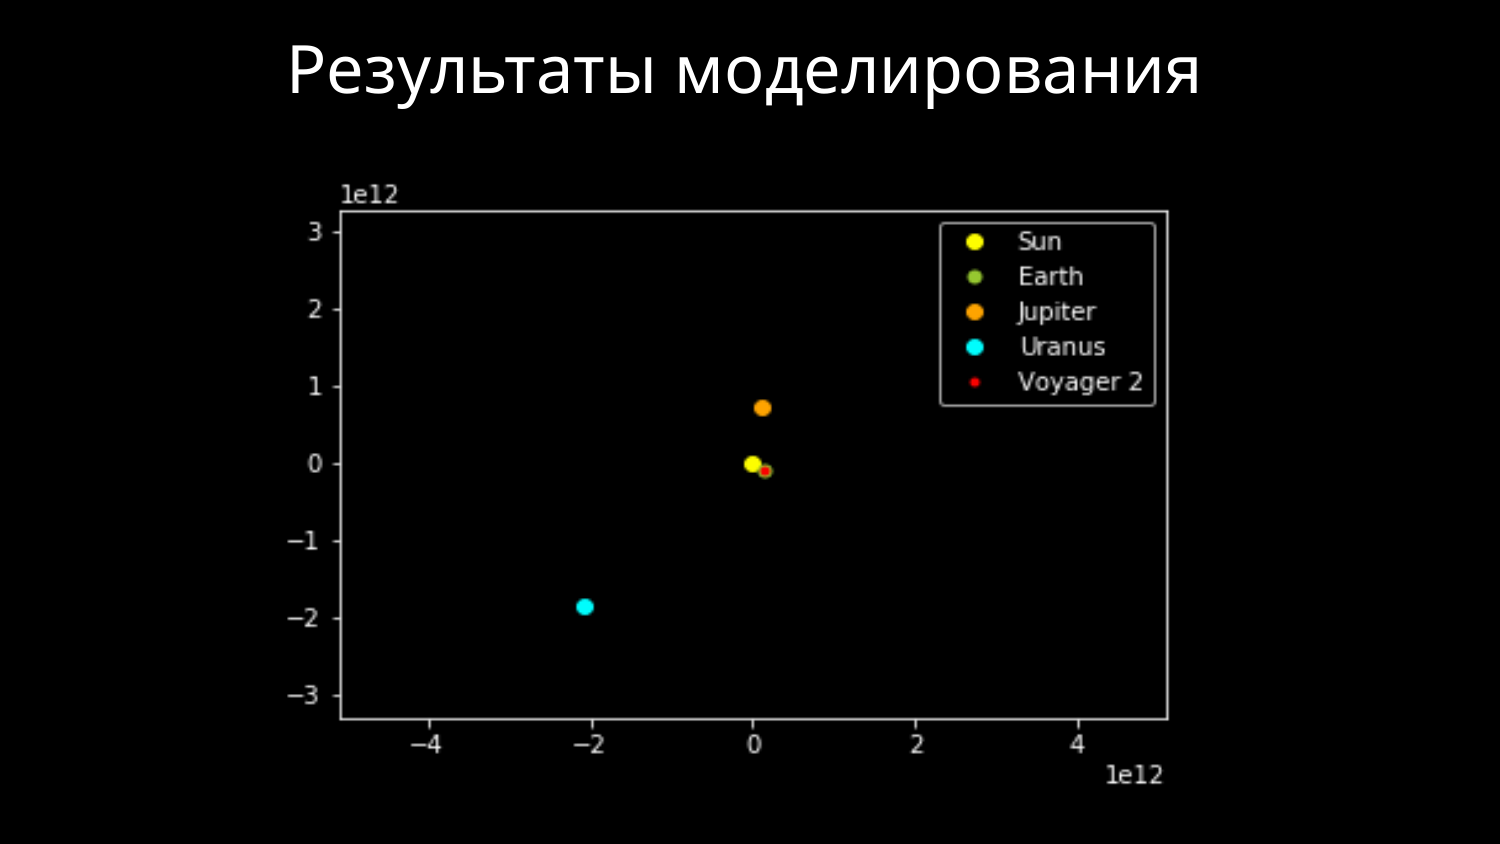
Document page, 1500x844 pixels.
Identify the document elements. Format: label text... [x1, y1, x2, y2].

title Результаты моделирования [0, 11, 1267, 106]
picture [207, 128, 1274, 804]
